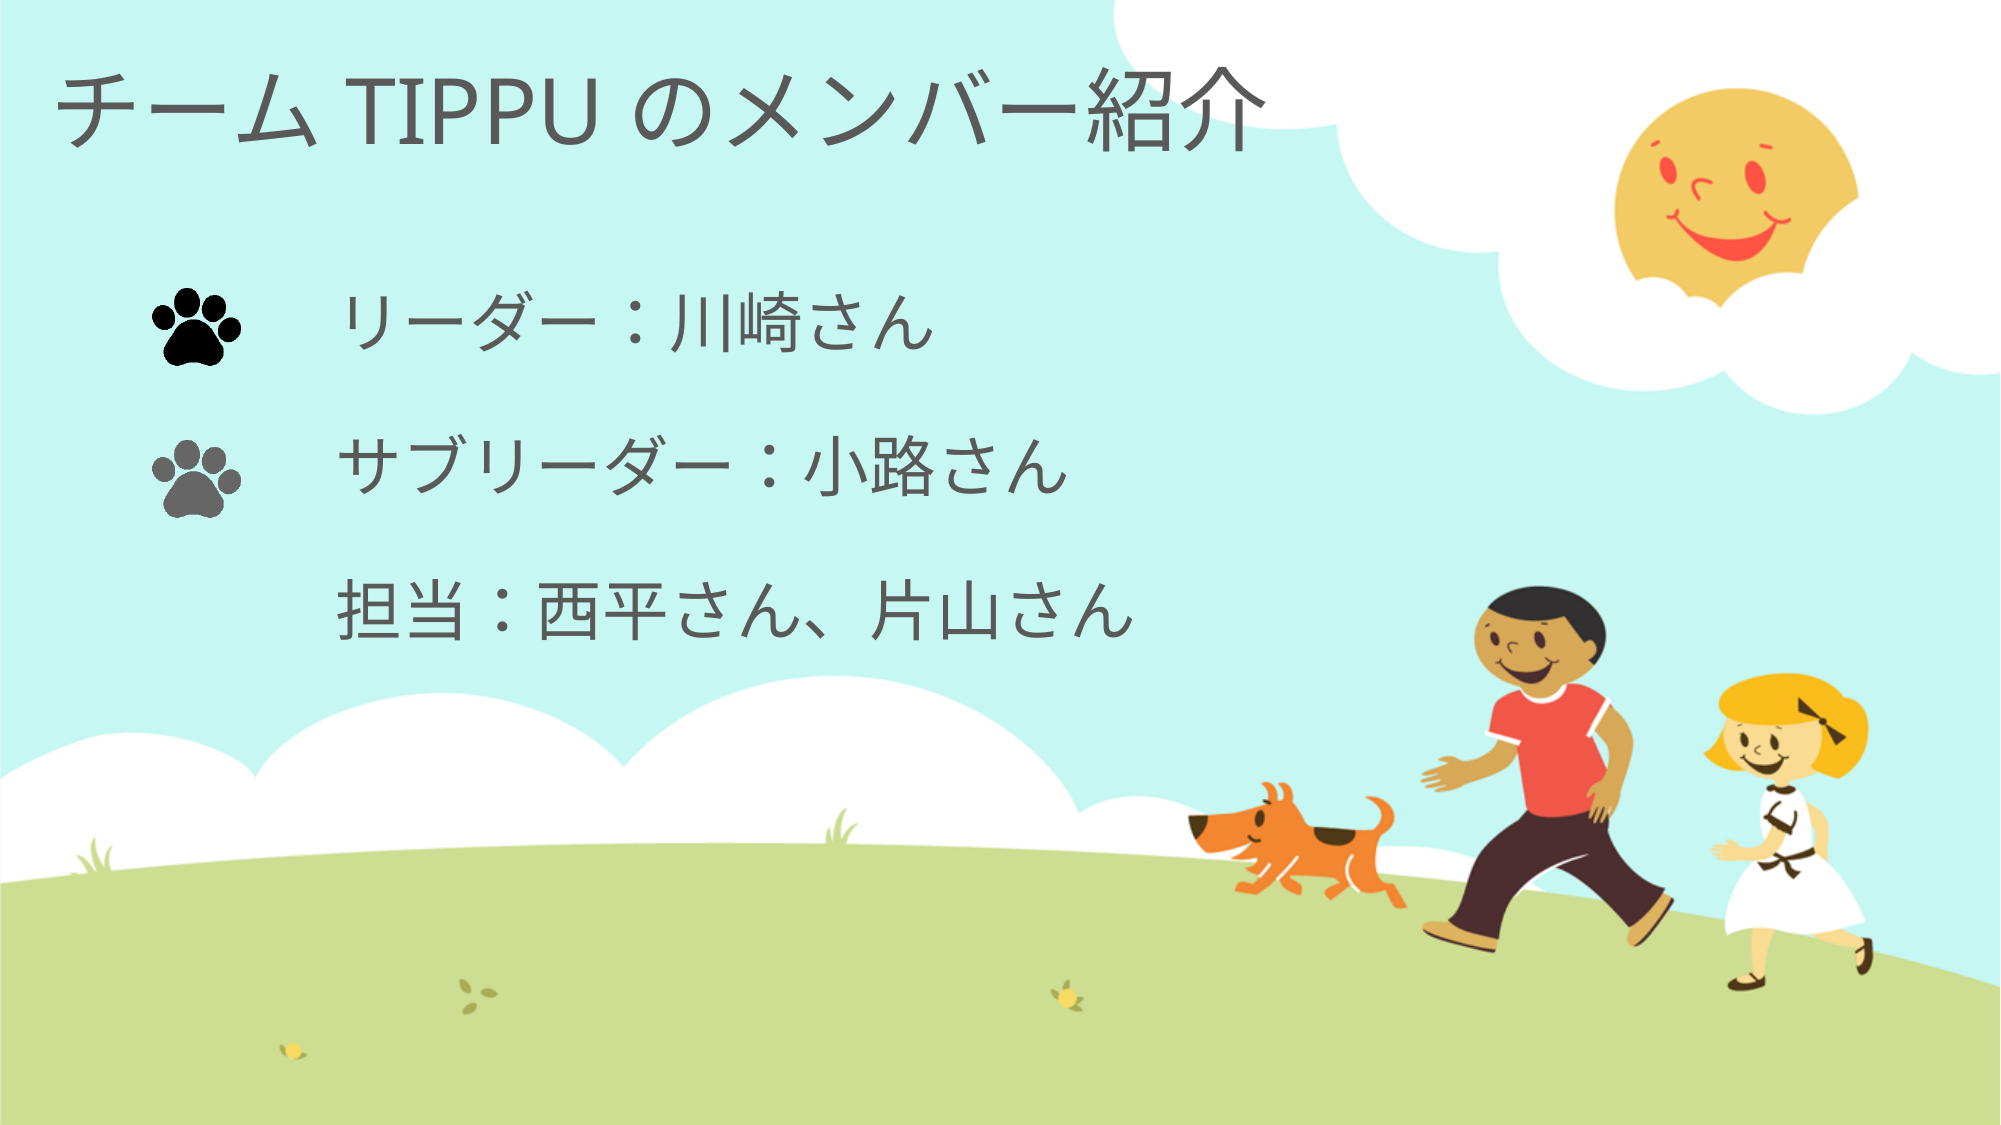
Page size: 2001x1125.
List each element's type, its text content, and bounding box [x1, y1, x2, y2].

title チームTIPPUのメンバー紹介 [35, 0, 1330, 170]
text_box [362, 262, 1900, 938]
text_box リーダー：川崎さん サブリーダー：小路さん 担当：西平さん、片山さん [320, 282, 1309, 712]
picture [0, 0, 2001, 1125]
